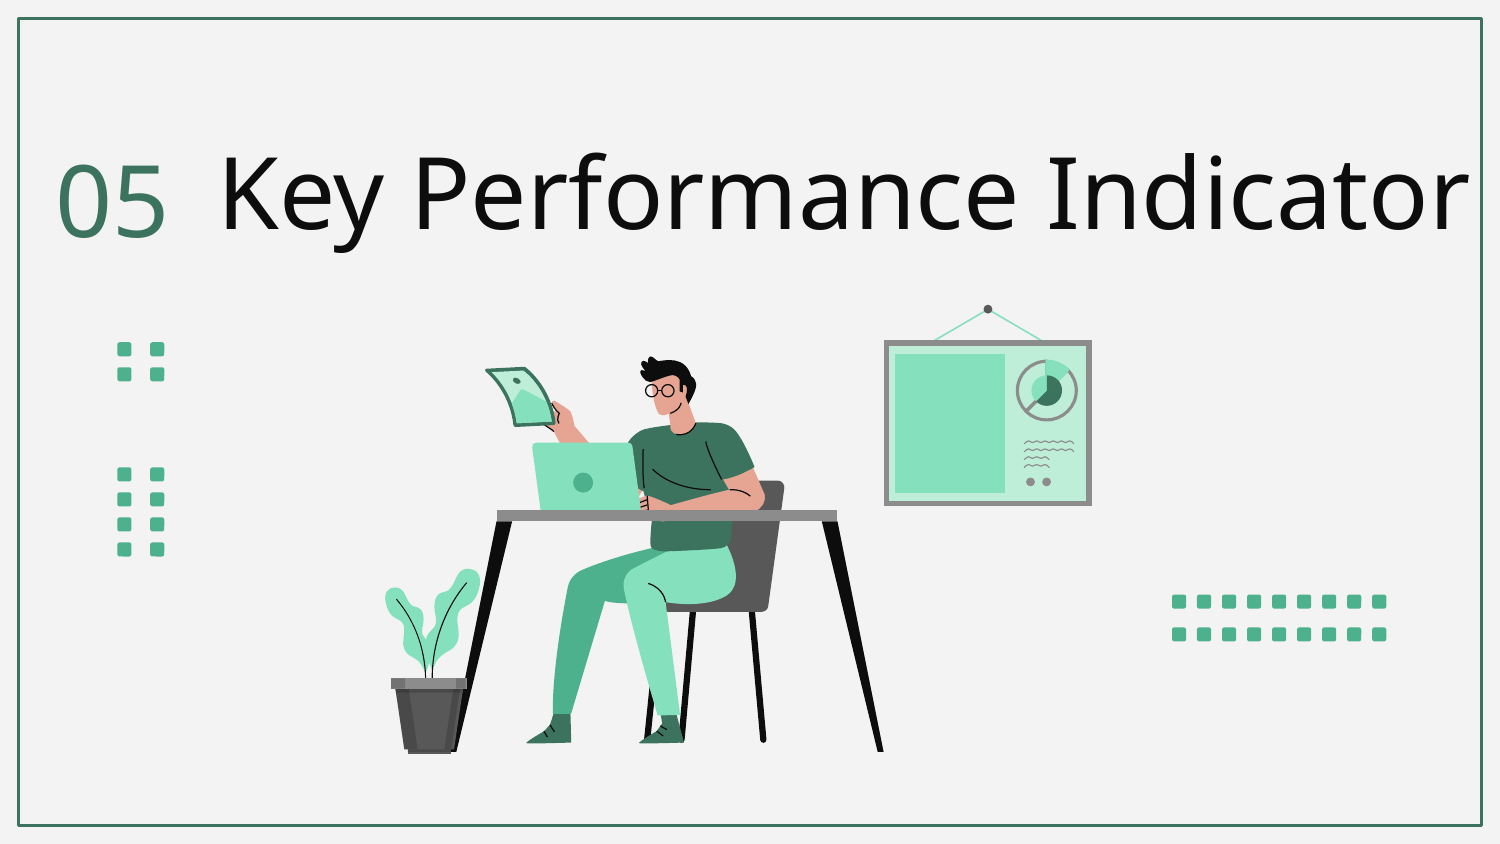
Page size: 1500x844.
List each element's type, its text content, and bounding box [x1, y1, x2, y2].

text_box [1255, 510, 1303, 726]
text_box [383, 356, 884, 755]
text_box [117, 341, 165, 557]
title 05 [23, 114, 203, 280]
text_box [883, 304, 1093, 507]
title Key Performance Indicator [203, 114, 1500, 280]
